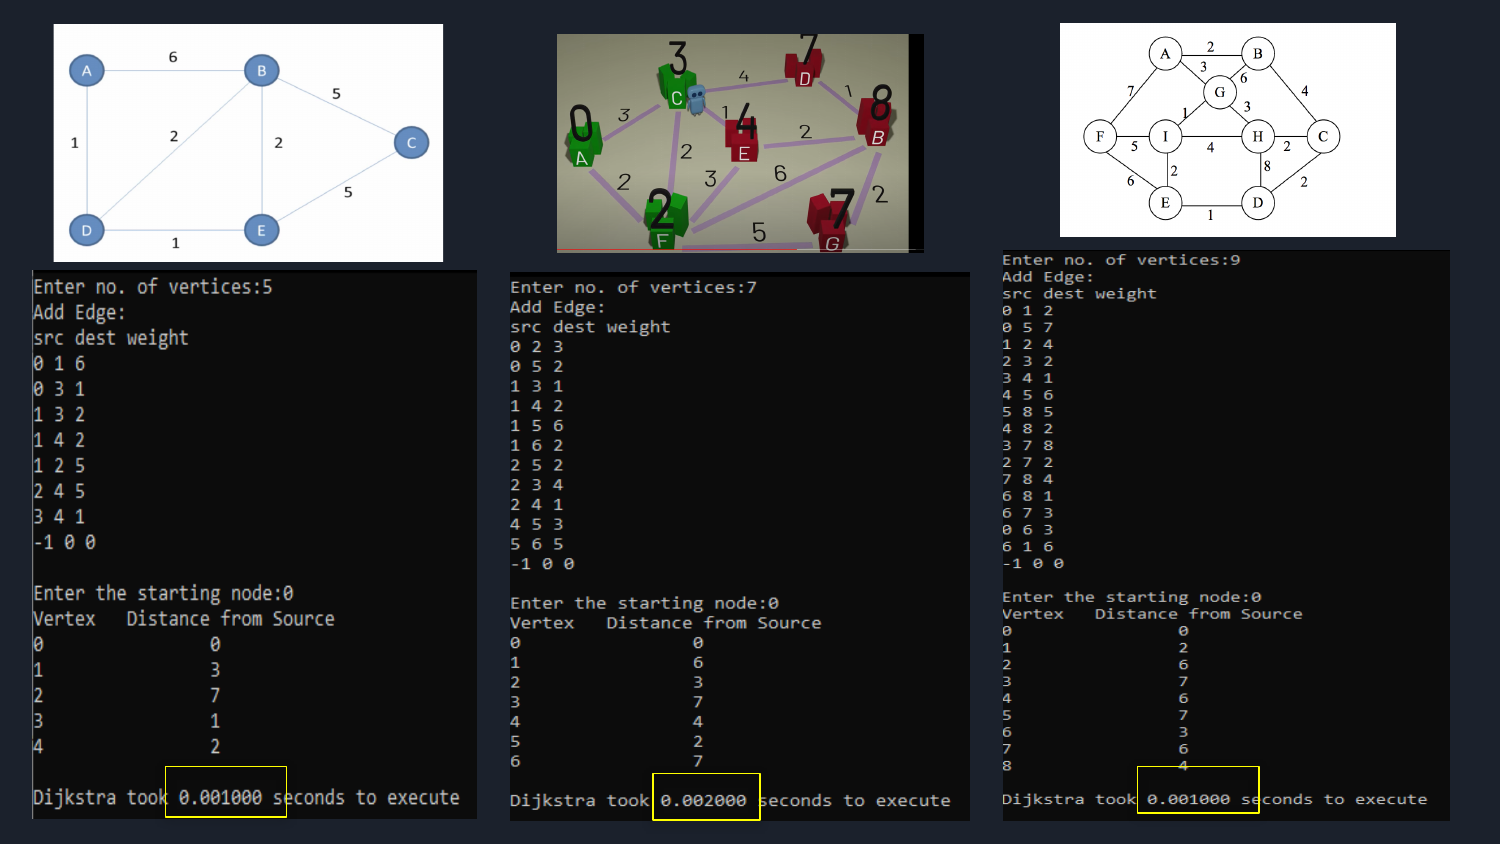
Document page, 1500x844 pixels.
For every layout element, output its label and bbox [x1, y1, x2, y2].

picture [557, 33, 924, 253]
picture [1059, 23, 1396, 237]
picture [510, 272, 970, 821]
picture [1003, 250, 1450, 821]
picture [31, 270, 478, 819]
picture [53, 24, 444, 263]
